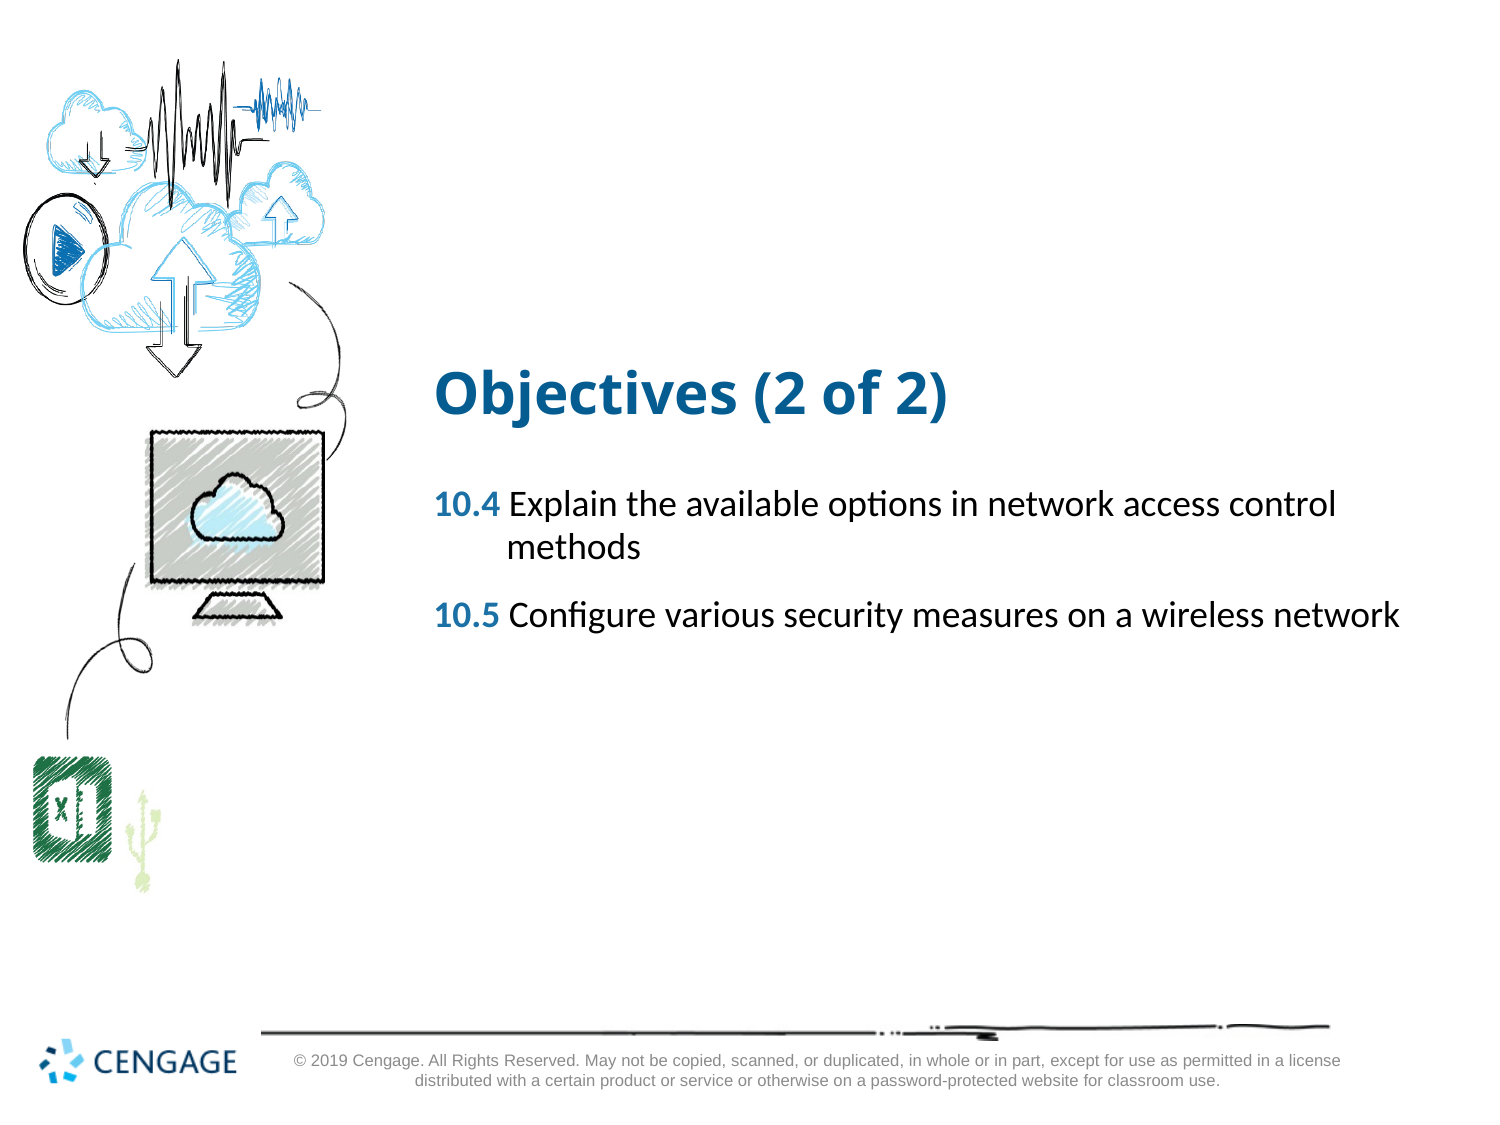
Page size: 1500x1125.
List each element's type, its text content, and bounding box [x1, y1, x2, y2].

picture [19, 1025, 249, 1096]
title Objectives (2 of 2) [433, 365, 1446, 428]
footer © 2019 Cengage. All Rights Reserved. May not be copied, scanned, or duplicated, in whole or in part, except for use as permitted in a license distributed with a certain product or service or otherwise on a password-protected website for classroom use. [262, 1050, 1375, 1091]
picture [12, 59, 401, 739]
picture [261, 1024, 1331, 1041]
picture [23, 743, 163, 895]
list 10.4 Explain the available options in network access control methods 10.5 Configure various security measures on a wireless network [433, 482, 1446, 638]
